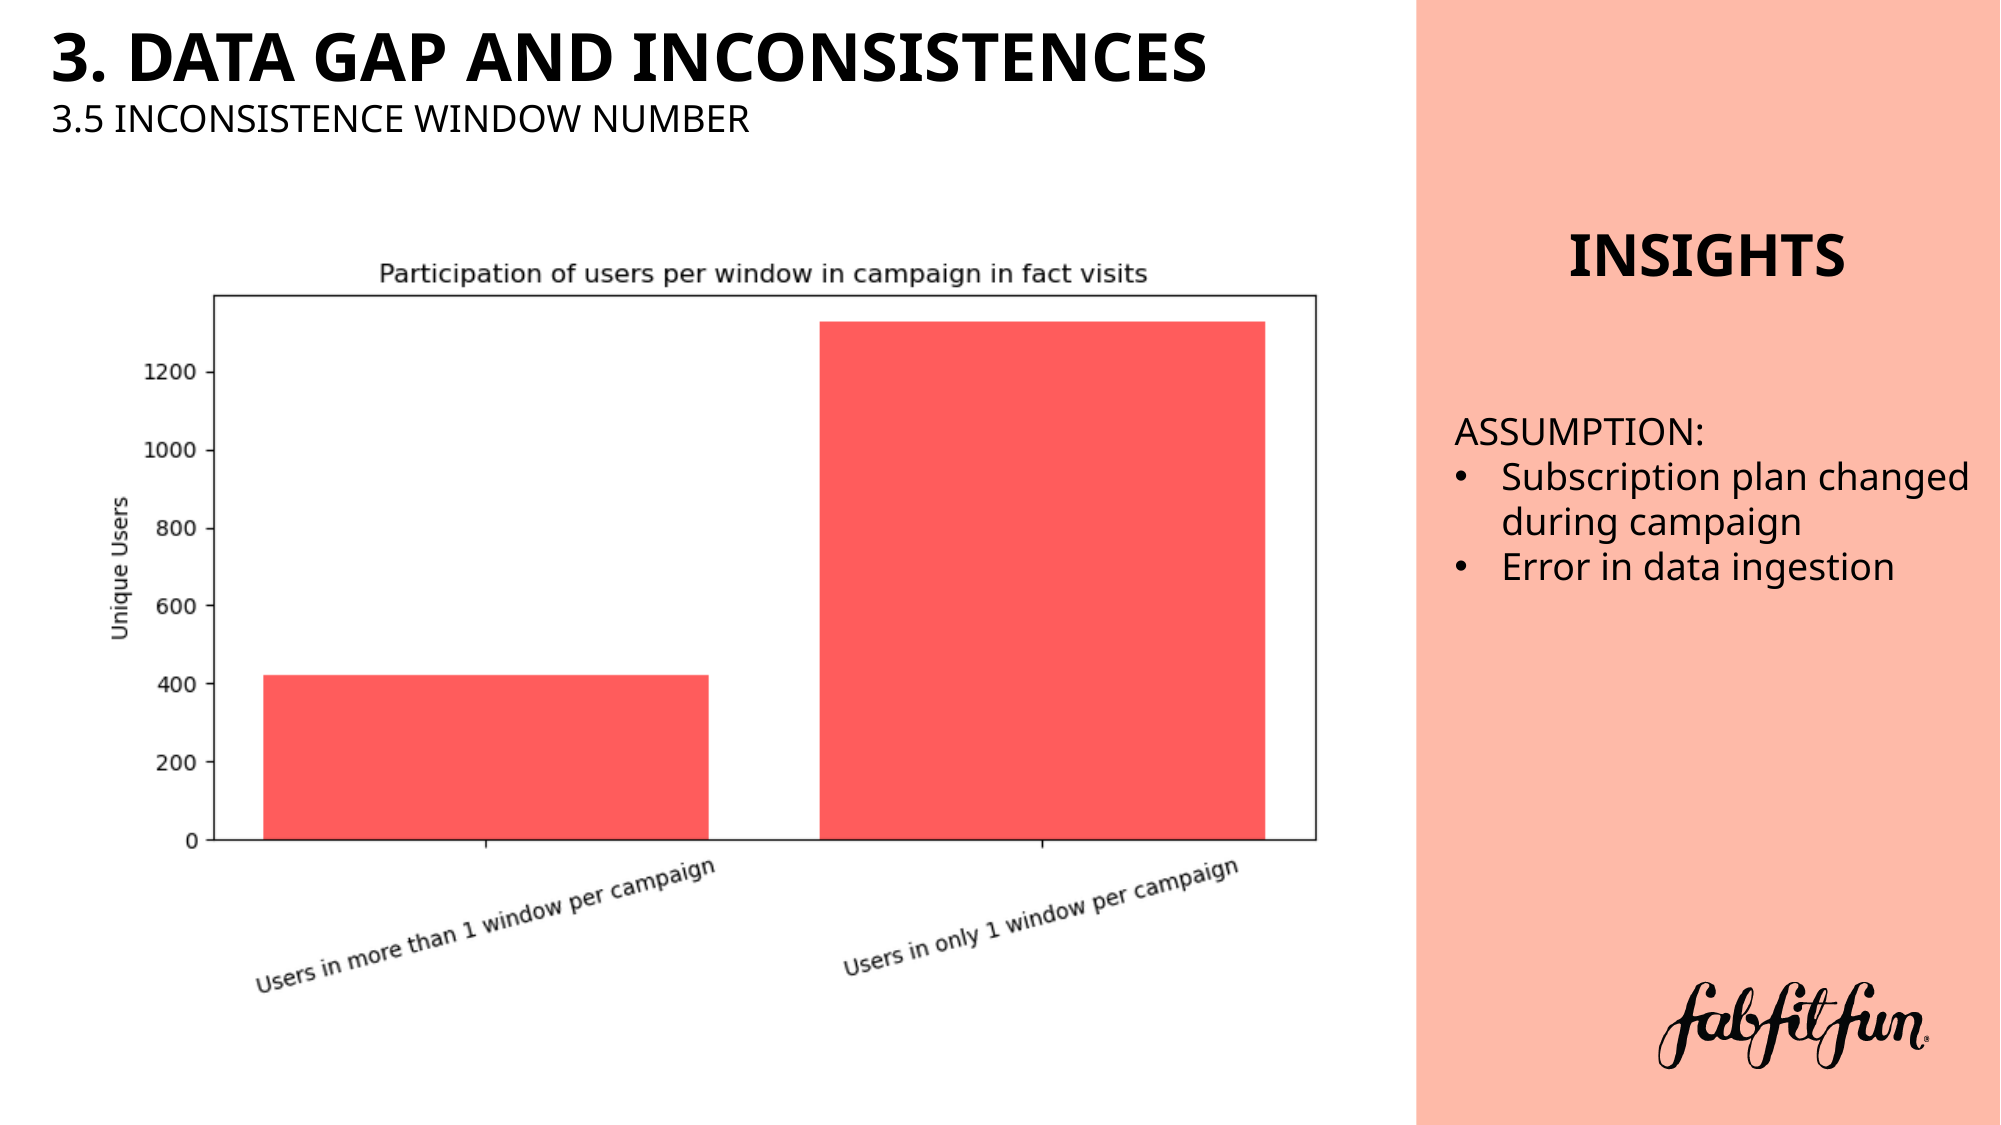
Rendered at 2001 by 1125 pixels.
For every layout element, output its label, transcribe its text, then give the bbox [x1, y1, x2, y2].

text_box ASSUMPTION: Subscription plan changed during campaign Error in data ingestion [1439, 400, 1999, 596]
picture [1648, 965, 1939, 1086]
text_box 3. DATA GAP AND INCONSISTENCES 3.5 INCONSISTENCE WINDOW NUMBER [36, 7, 1225, 148]
text_box INSIGHTS [1468, 210, 1948, 295]
picture [100, 252, 1329, 1010]
text_box [1415, 0, 2000, 1125]
